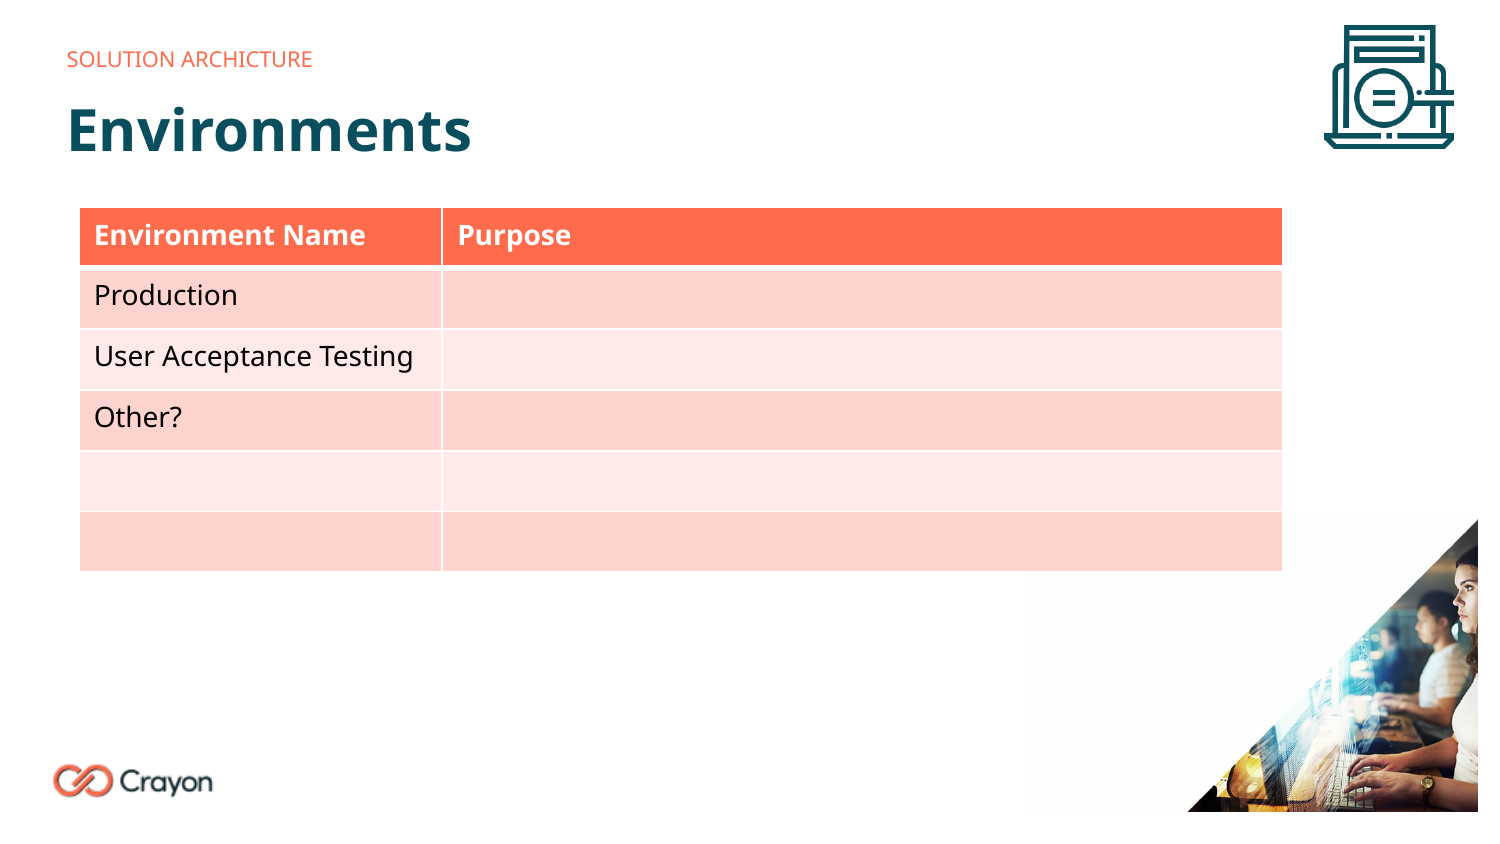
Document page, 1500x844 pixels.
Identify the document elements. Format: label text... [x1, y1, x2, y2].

table_cell [443, 512, 1282, 571]
table_header Environment Name [80, 208, 441, 265]
table_cell User Acceptance Testing [80, 330, 441, 389]
table_cell [80, 452, 441, 511]
table_cell Other? [80, 391, 441, 450]
list SOLUTION ARCHICTURE [59, 28, 1324, 76]
table_cell [443, 330, 1282, 389]
title Environments [59, 89, 1264, 168]
picture [1324, 19, 1454, 149]
picture [1024, 519, 1478, 812]
table_cell Production [80, 271, 441, 328]
table_cell [80, 512, 441, 571]
table_cell [443, 452, 1282, 511]
table_cell [443, 271, 1282, 328]
table_header Purpose [443, 208, 1282, 265]
table_cell [443, 391, 1282, 450]
picture [37, 748, 229, 812]
